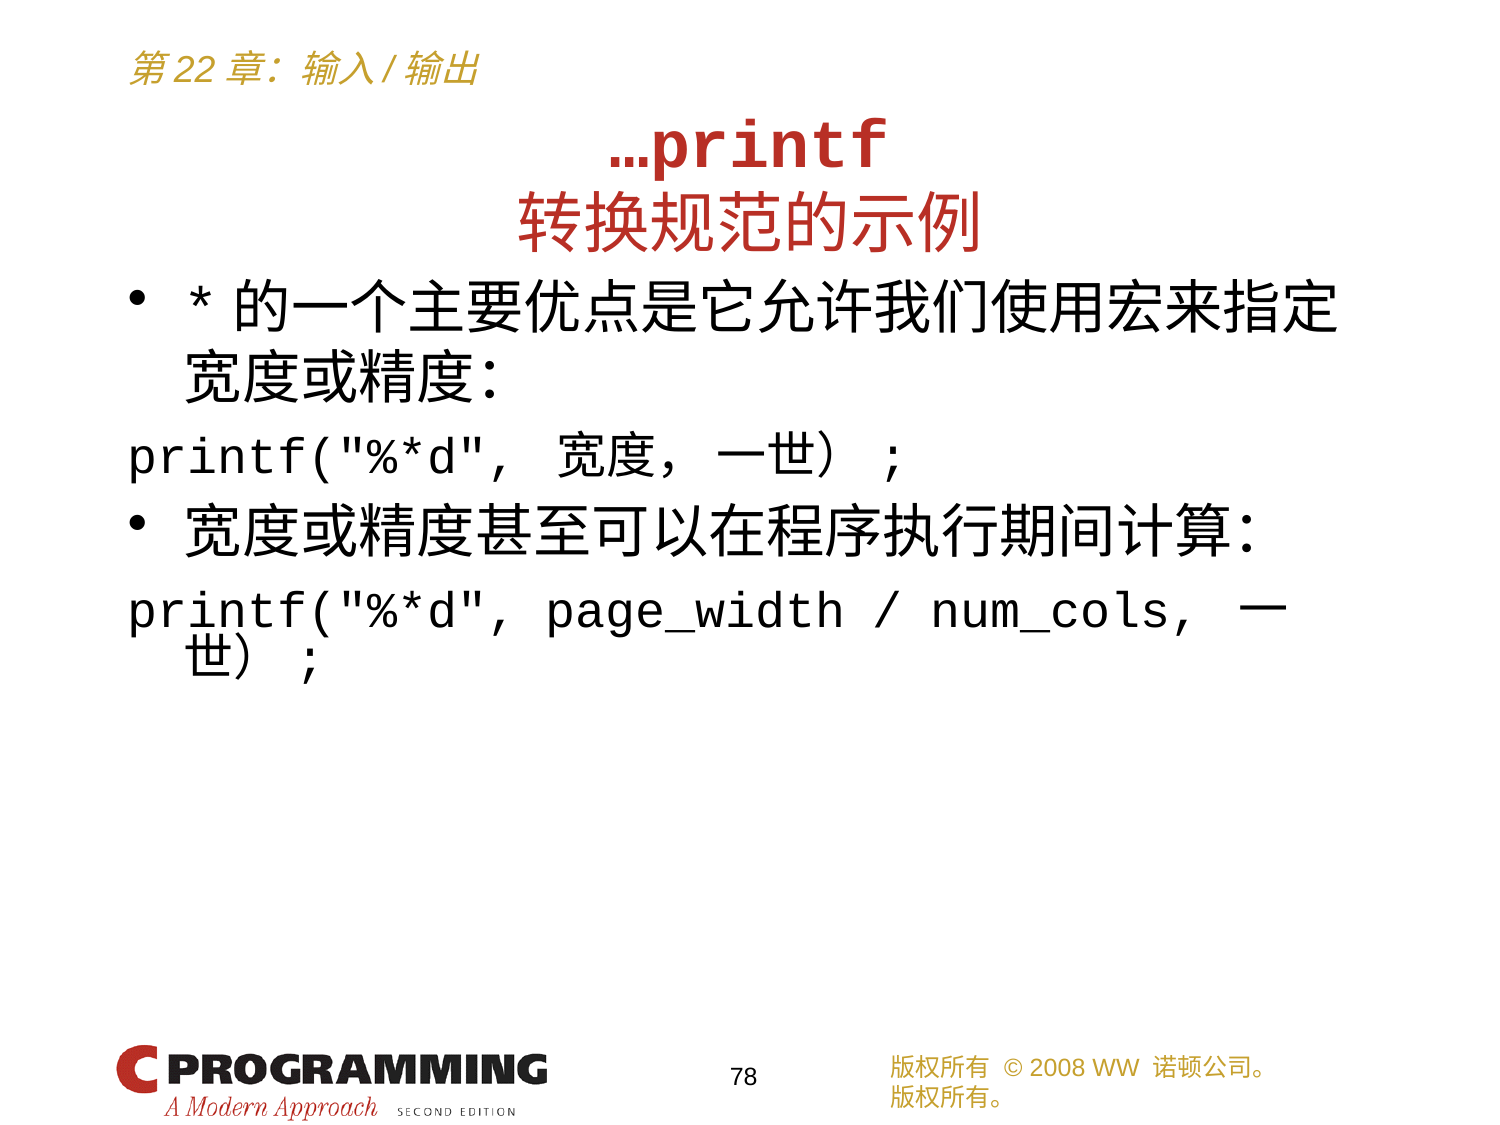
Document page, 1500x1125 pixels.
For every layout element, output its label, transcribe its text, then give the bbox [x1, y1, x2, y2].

title …printf 转换规范的示例 [112, 125, 1388, 238]
picture [112, 1041, 550, 1123]
list *的一个主要优点是它允许我们使用宏来指定宽度或精度： printf("%*d", 宽度， 一世）; 宽度或精度甚至可以在程序执行期间计算： printf("%*d", page_width / num_cols, 一世）; [112, 262, 1388, 1038]
footer 版权所有 © 2008 WW 诺顿公司。 版权所有。 [874, 1043, 1388, 1119]
slide_number 78 [687, 1049, 801, 1101]
